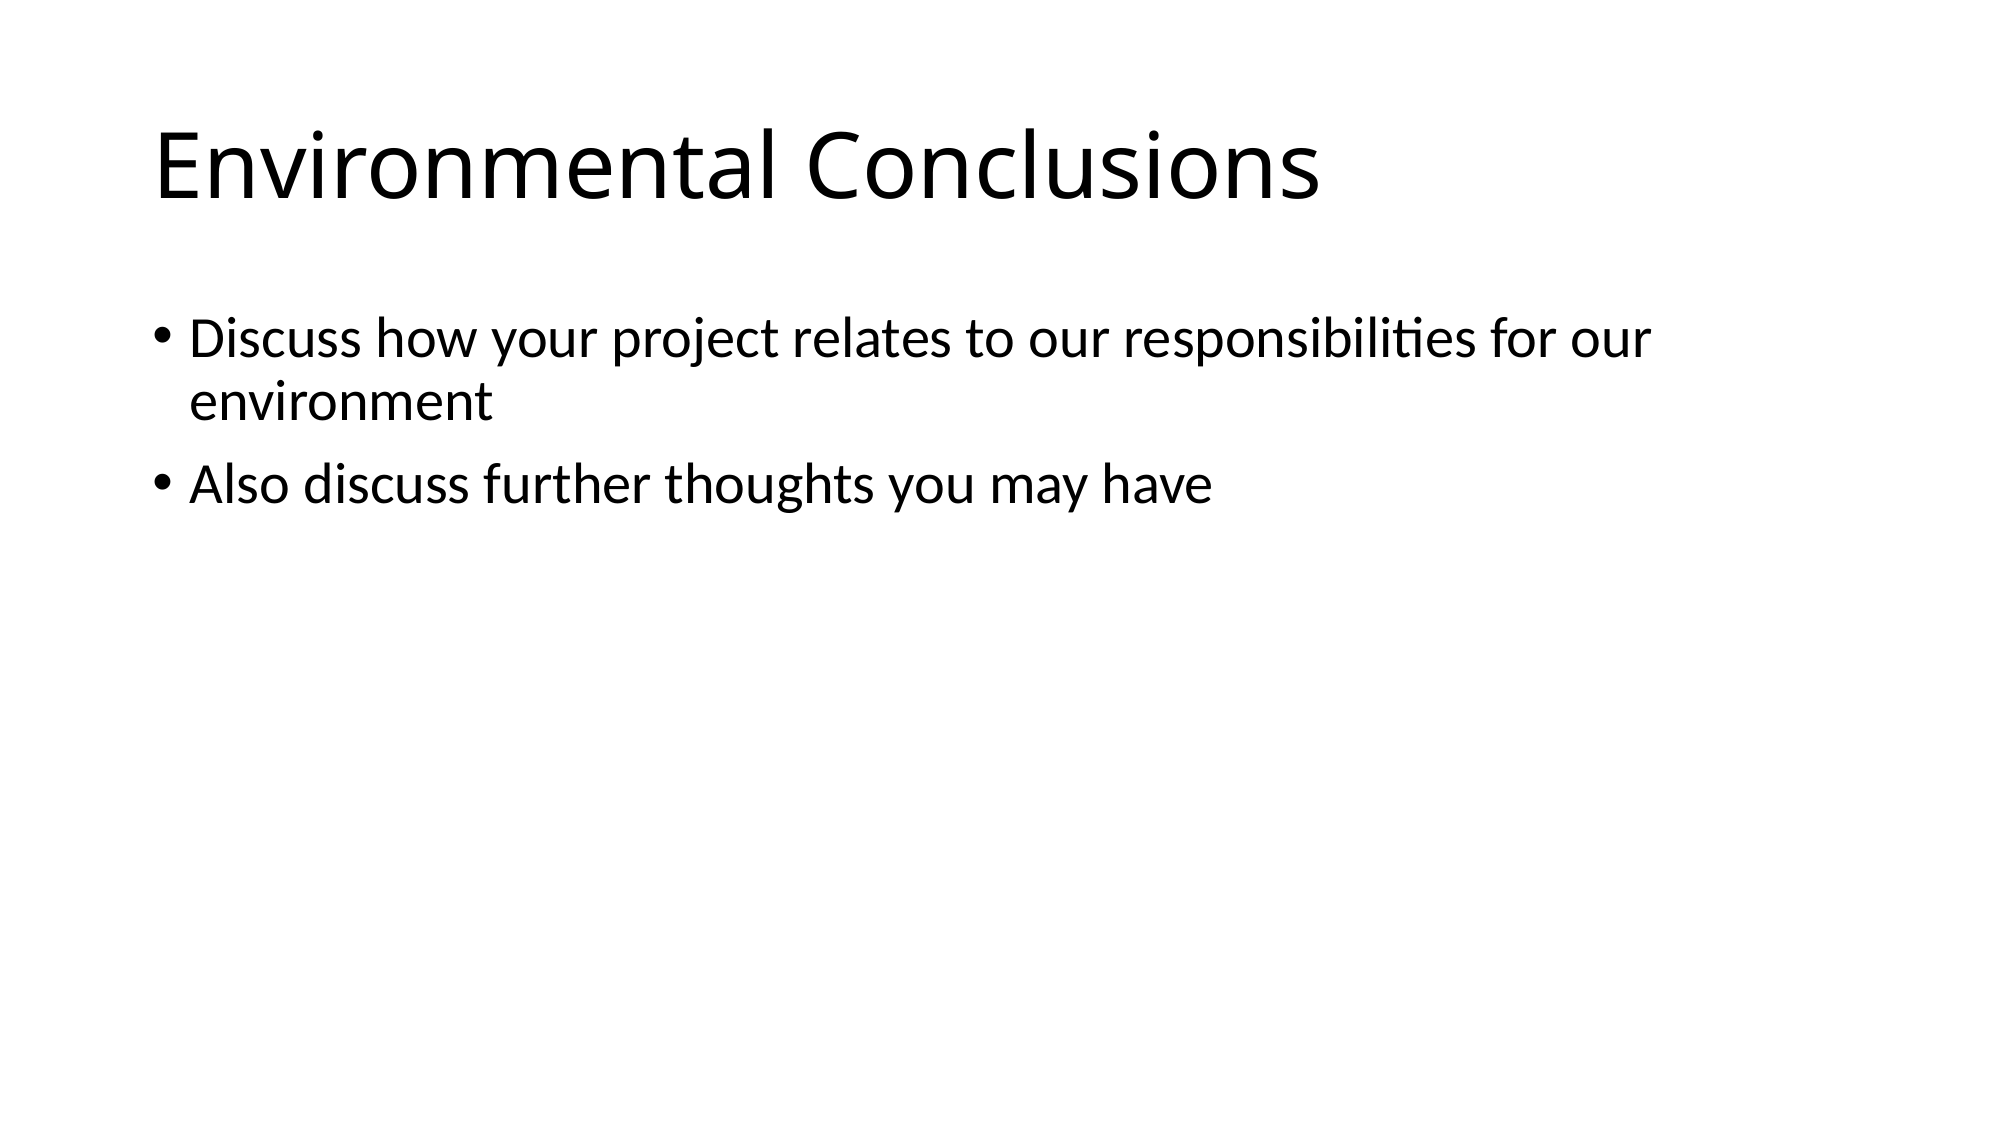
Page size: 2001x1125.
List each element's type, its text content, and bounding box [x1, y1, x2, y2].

list Discuss how your project relates to our responsibilities for our environment Also discuss further thoughts you may have [137, 299, 1863, 1014]
title Environmental Conclusions [137, 59, 1863, 278]
